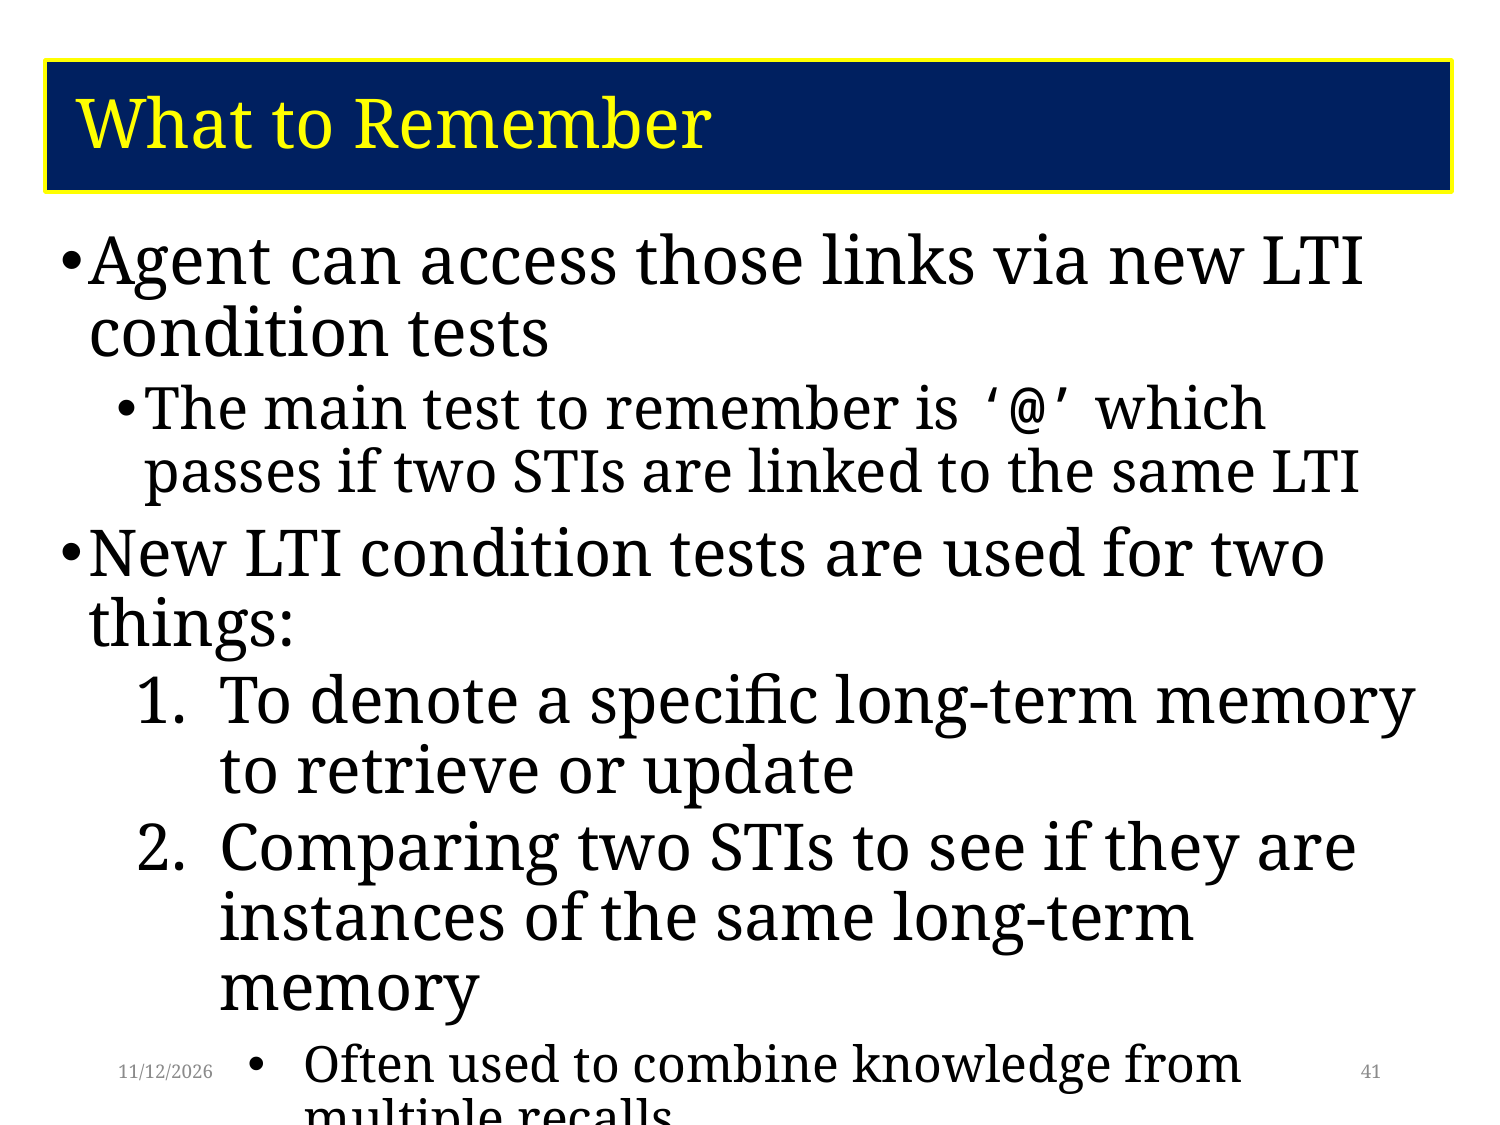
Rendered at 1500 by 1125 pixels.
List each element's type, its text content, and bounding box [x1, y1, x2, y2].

list Agent can access those links via new LTI condition tests The main test to remember is ‘@’ which passes if two STIs are linked to the same LTI New LTI condition tests are used for two things: To denote a specific long-term memory to retrieve or update Comparing two STIs to see if they are instances of the same long-term memory Often used to combine knowledge from multiple recalls [45, 219, 1471, 1005]
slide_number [103, 1042, 441, 1103]
title What to Remember [43, 58, 1454, 194]
slide_number 41 [1059, 1042, 1397, 1103]
